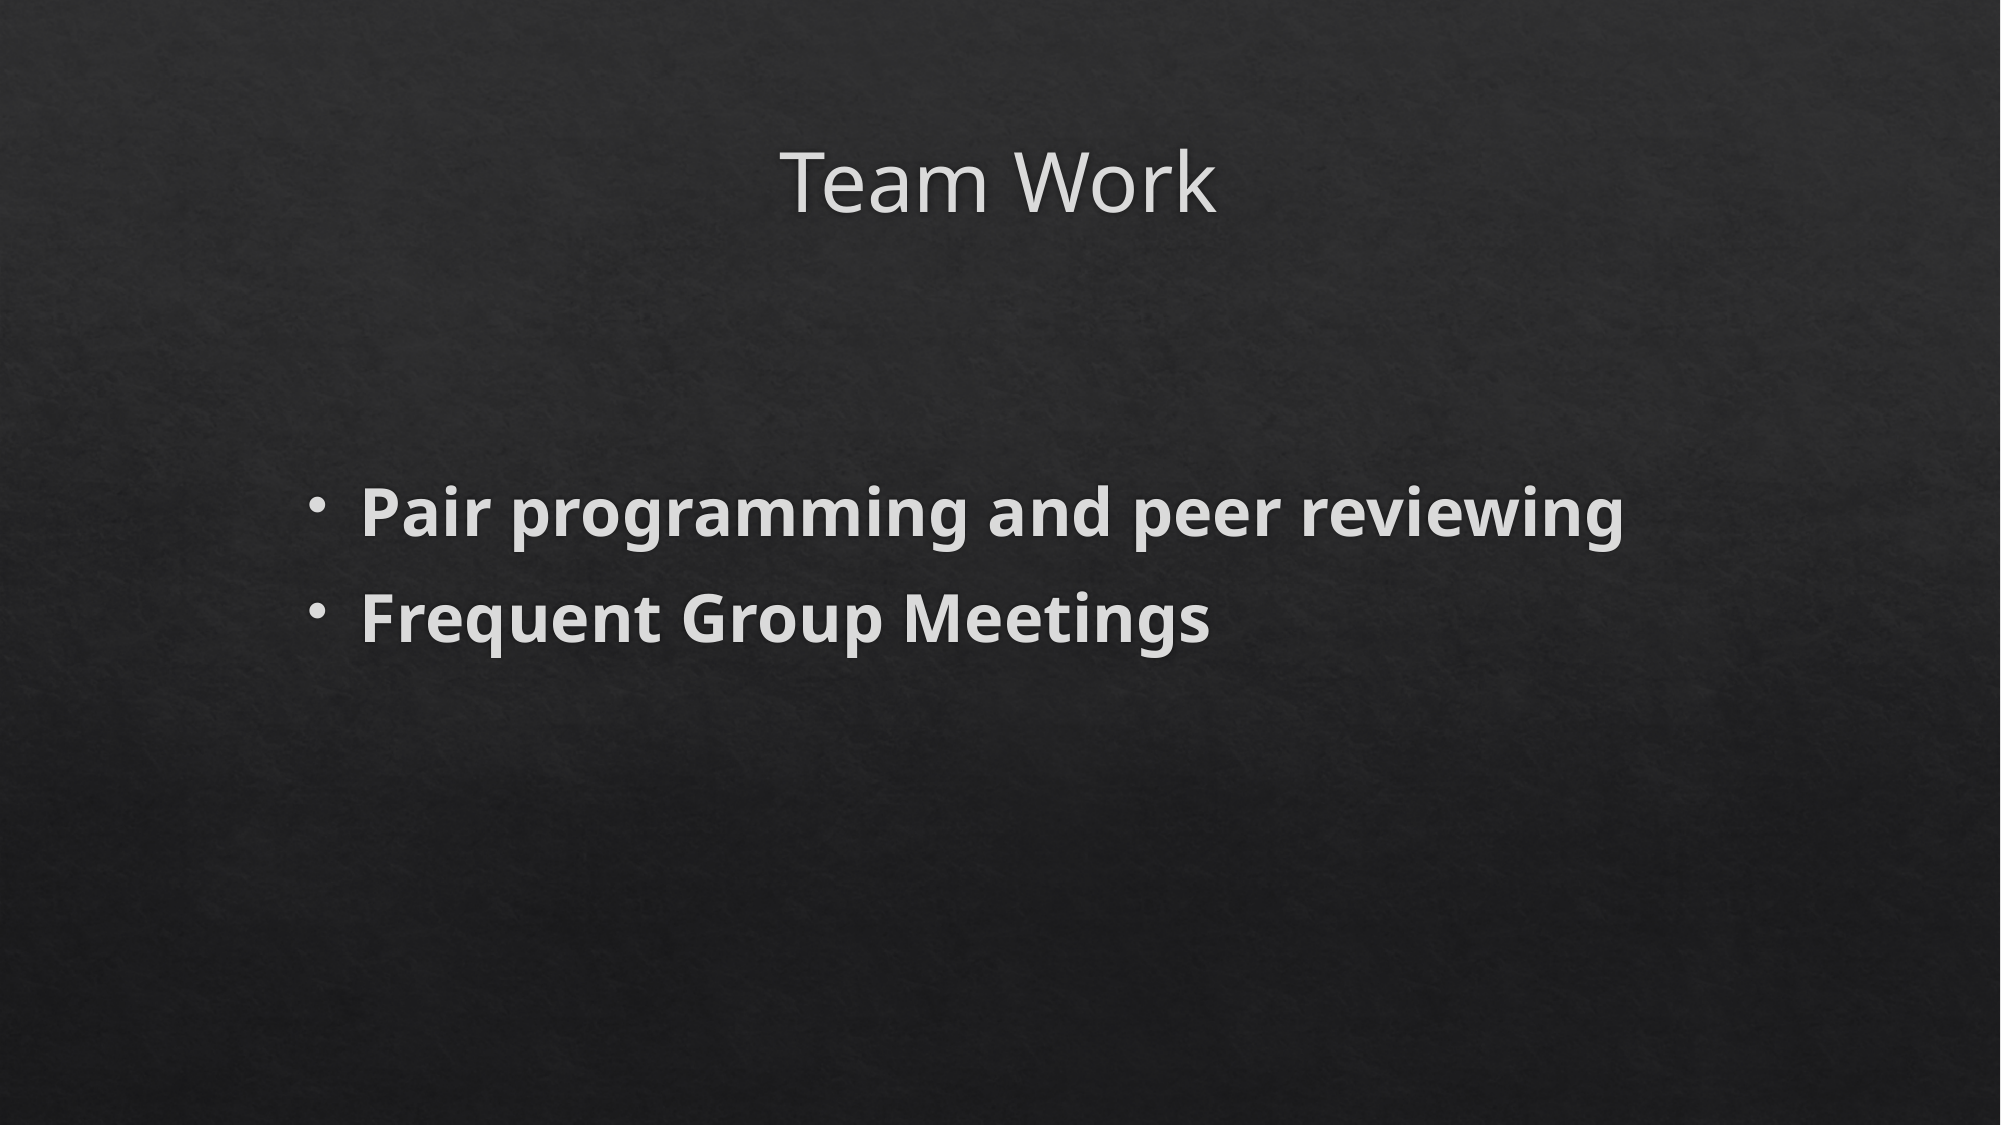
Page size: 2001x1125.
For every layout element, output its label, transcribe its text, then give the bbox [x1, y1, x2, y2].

title Team Work [149, 99, 1849, 260]
list Pair programming and peer reviewing Frequent Group Meetings [288, 462, 1737, 1024]
